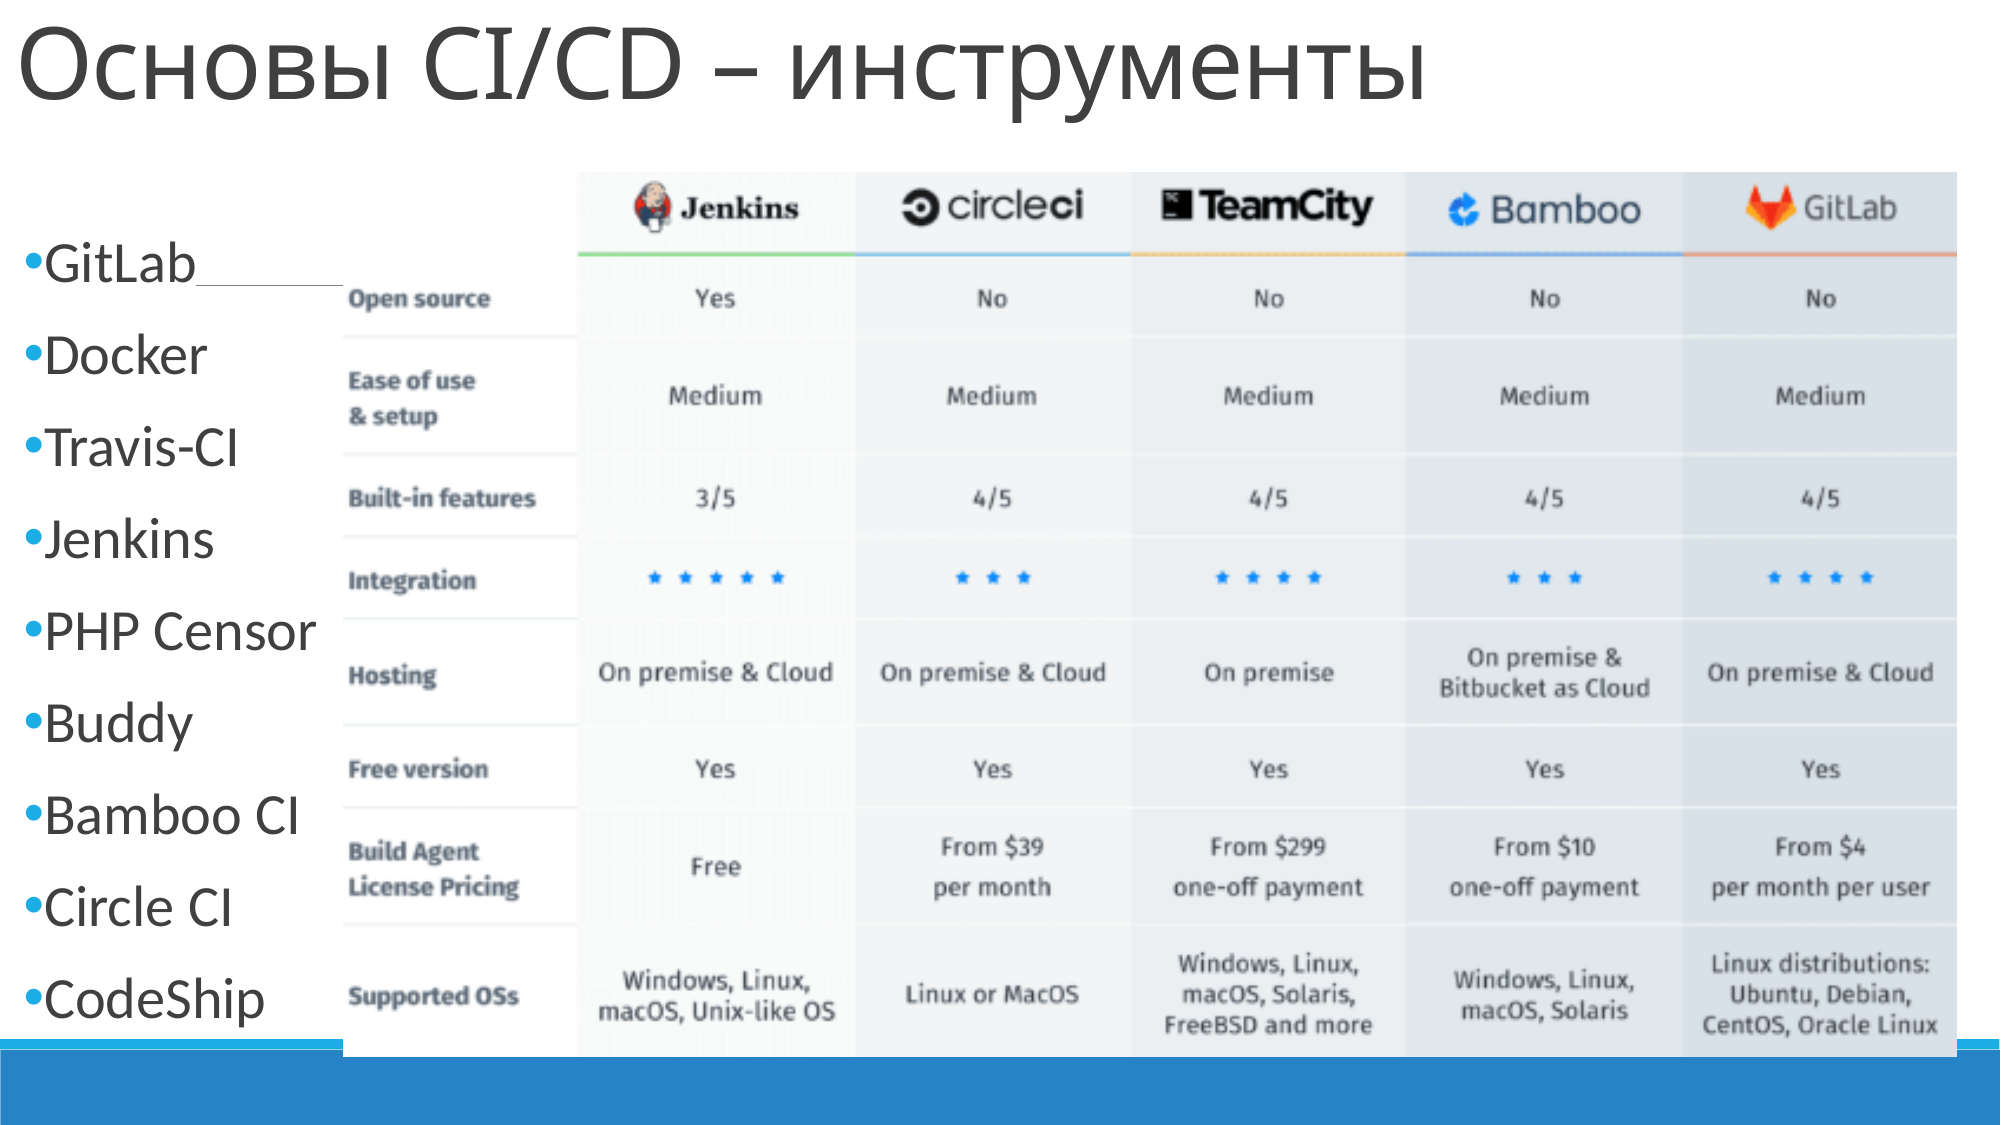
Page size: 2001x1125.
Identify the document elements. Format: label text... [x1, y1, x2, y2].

list GitLab Docker Travis-CI Jenkins PHP Censor Buddy Bamboo CI Circle CI CodeShip [23, 224, 341, 1057]
picture [343, 171, 1957, 1057]
title Основы CI/CD – инструменты [0, 0, 1929, 128]
